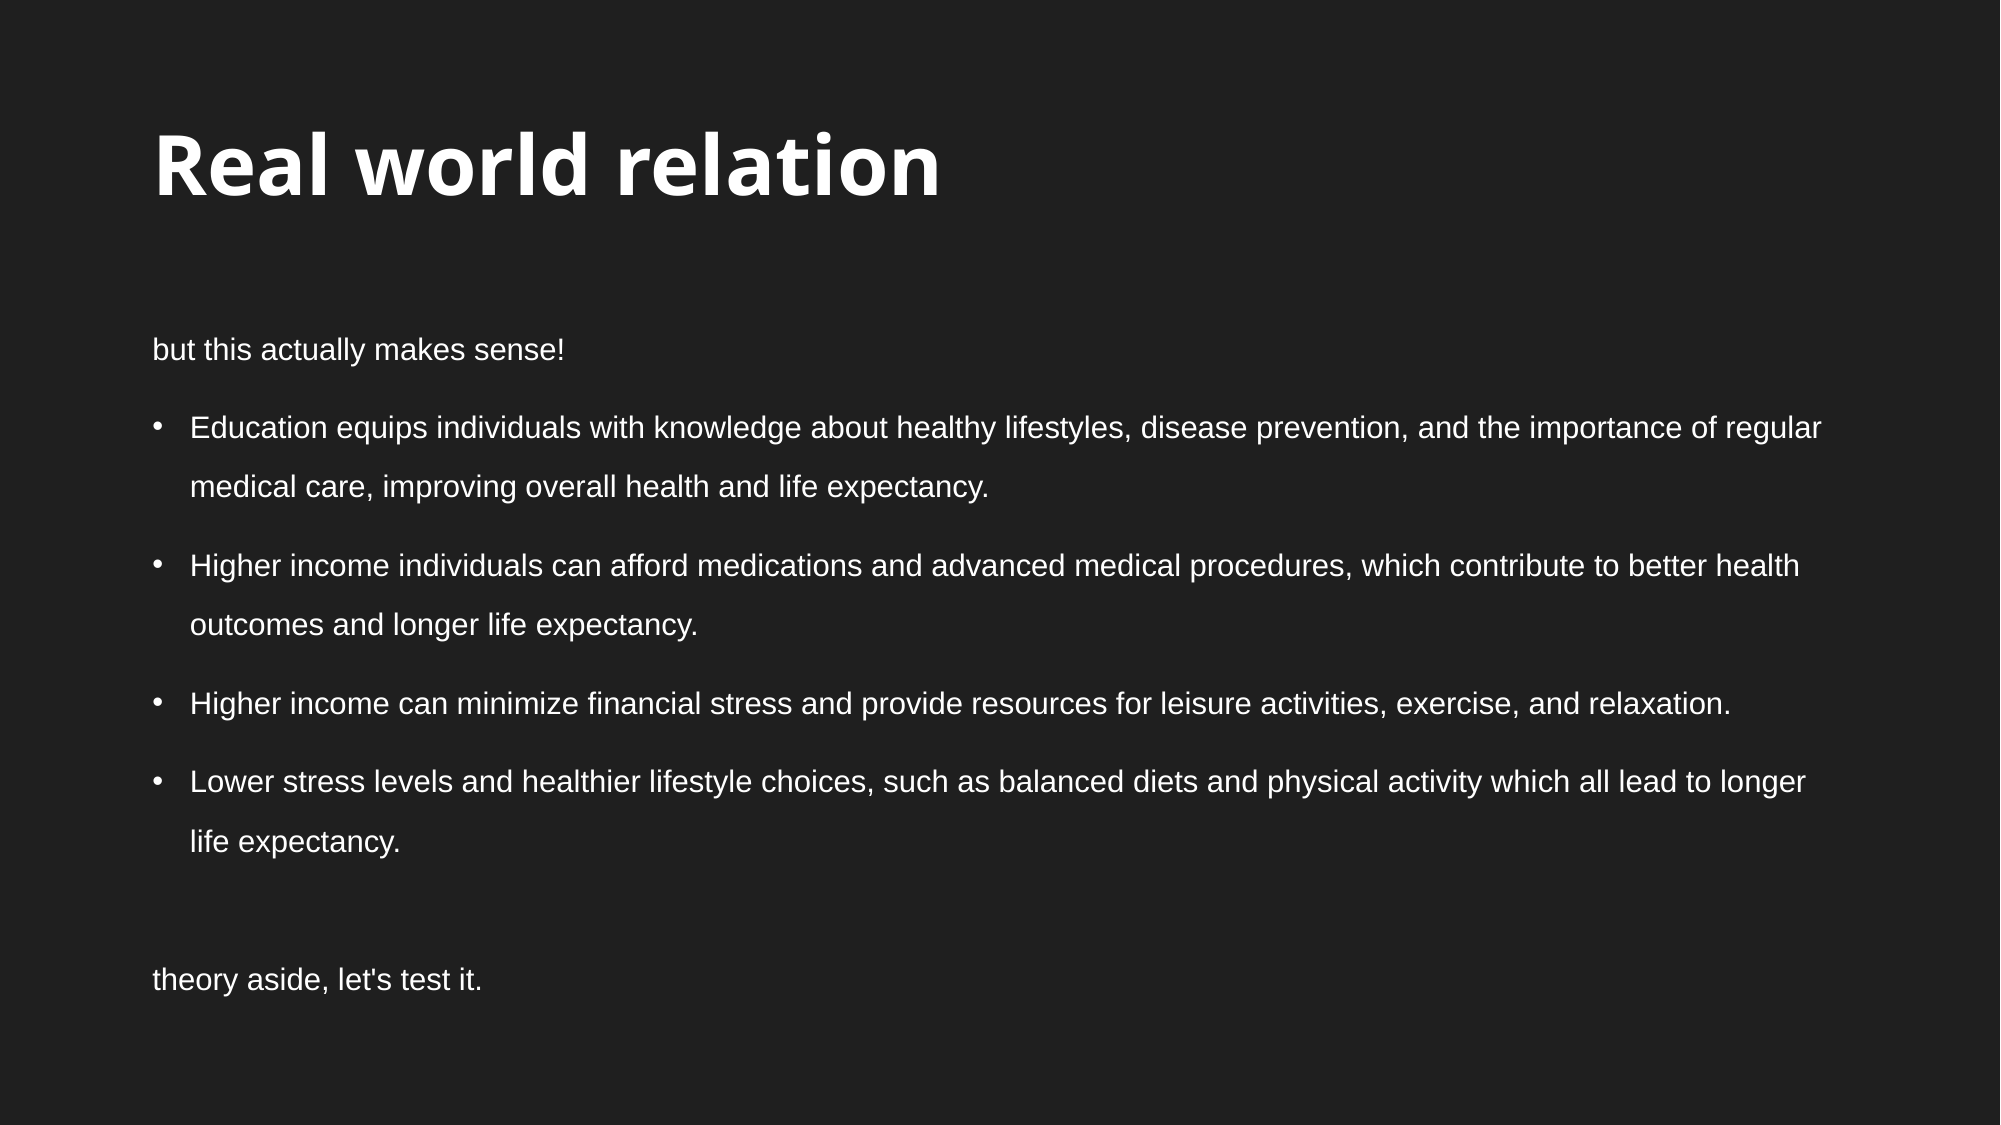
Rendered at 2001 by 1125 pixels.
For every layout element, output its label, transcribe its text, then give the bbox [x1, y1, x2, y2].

title Real world relation [137, 59, 1863, 278]
list but this actually makes sense! Education equips individuals with knowledge about healthy lifestyles, disease prevention, and the importance of regular medical care, improving overall health and life expectancy. Higher income individuals can afford medications and advanced medical procedures, which contribute to better health outcomes and longer life expectancy. Higher income can minimize financial stress and provide resources for leisure activities, exercise, and relaxation. Lower stress levels and healthier lifestyle choices, such as balanced diets and physical activity which all lead to longer life expectancy. theory aside, let's test it. [137, 299, 1863, 1014]
